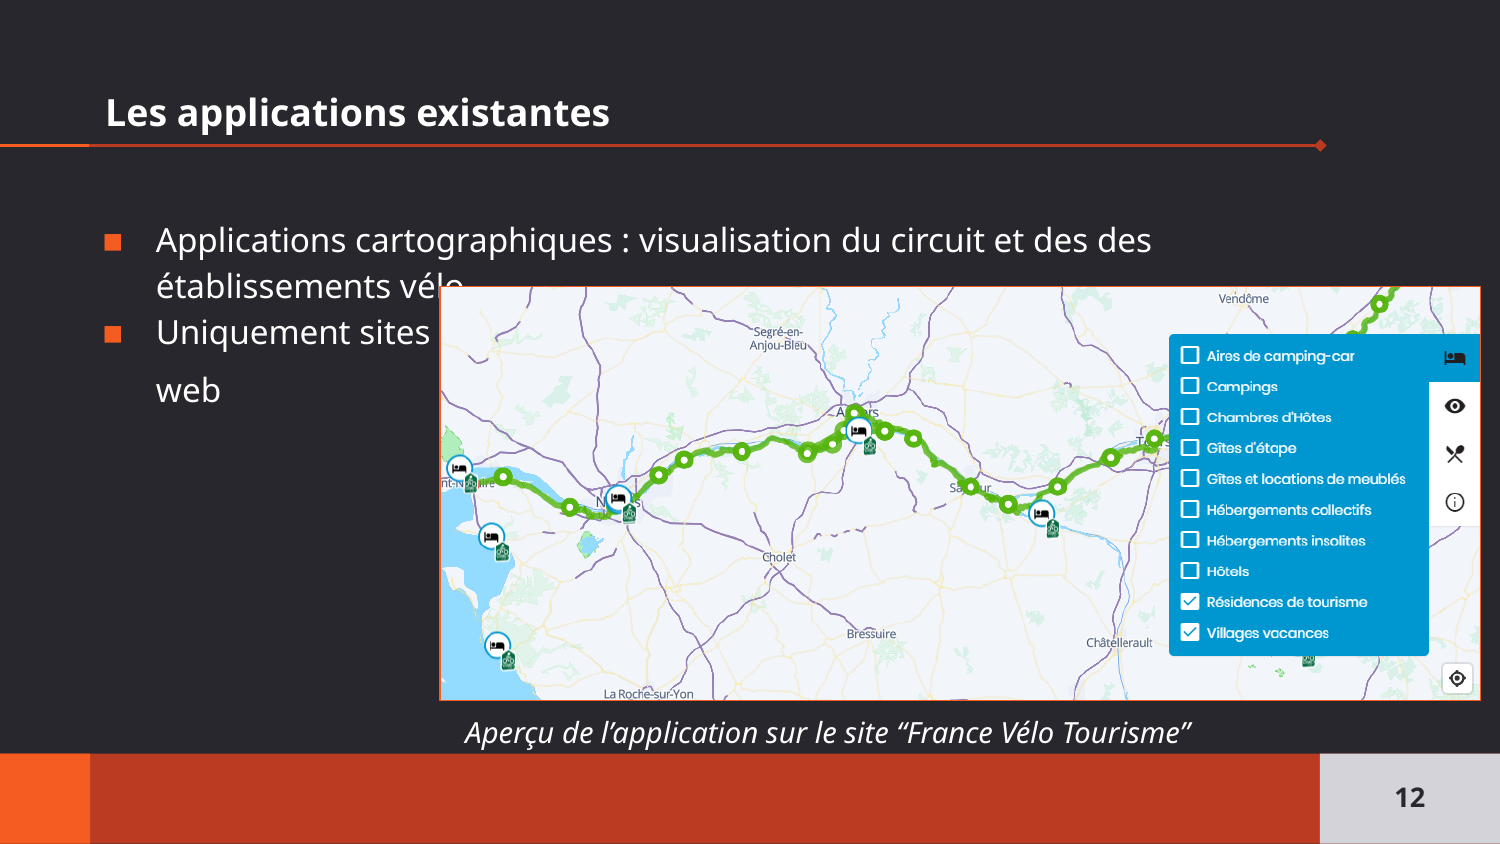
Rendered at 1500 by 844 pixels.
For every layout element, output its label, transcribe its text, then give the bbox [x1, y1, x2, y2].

picture [440, 286, 1481, 700]
slide_number ‹#› [1320, 753, 1500, 844]
picture [1333, 474, 1338, 483]
picture [1337, 536, 1344, 545]
picture [1222, 600, 1229, 606]
picture [1181, 594, 1199, 609]
picture [1445, 352, 1465, 364]
title Les applications existantes [90, 59, 1320, 150]
picture [1218, 628, 1227, 637]
picture [1240, 597, 1245, 606]
picture [1231, 567, 1241, 575]
picture [1294, 354, 1298, 364]
list Applications cartographiques : visualisation du circuit et des des établissements vélo Uniquement sites web [65, 198, 1285, 310]
text_box Aperçu de l’application sur le site “France Vélo Tourisme” [450, 707, 1435, 753]
picture [1181, 624, 1199, 640]
